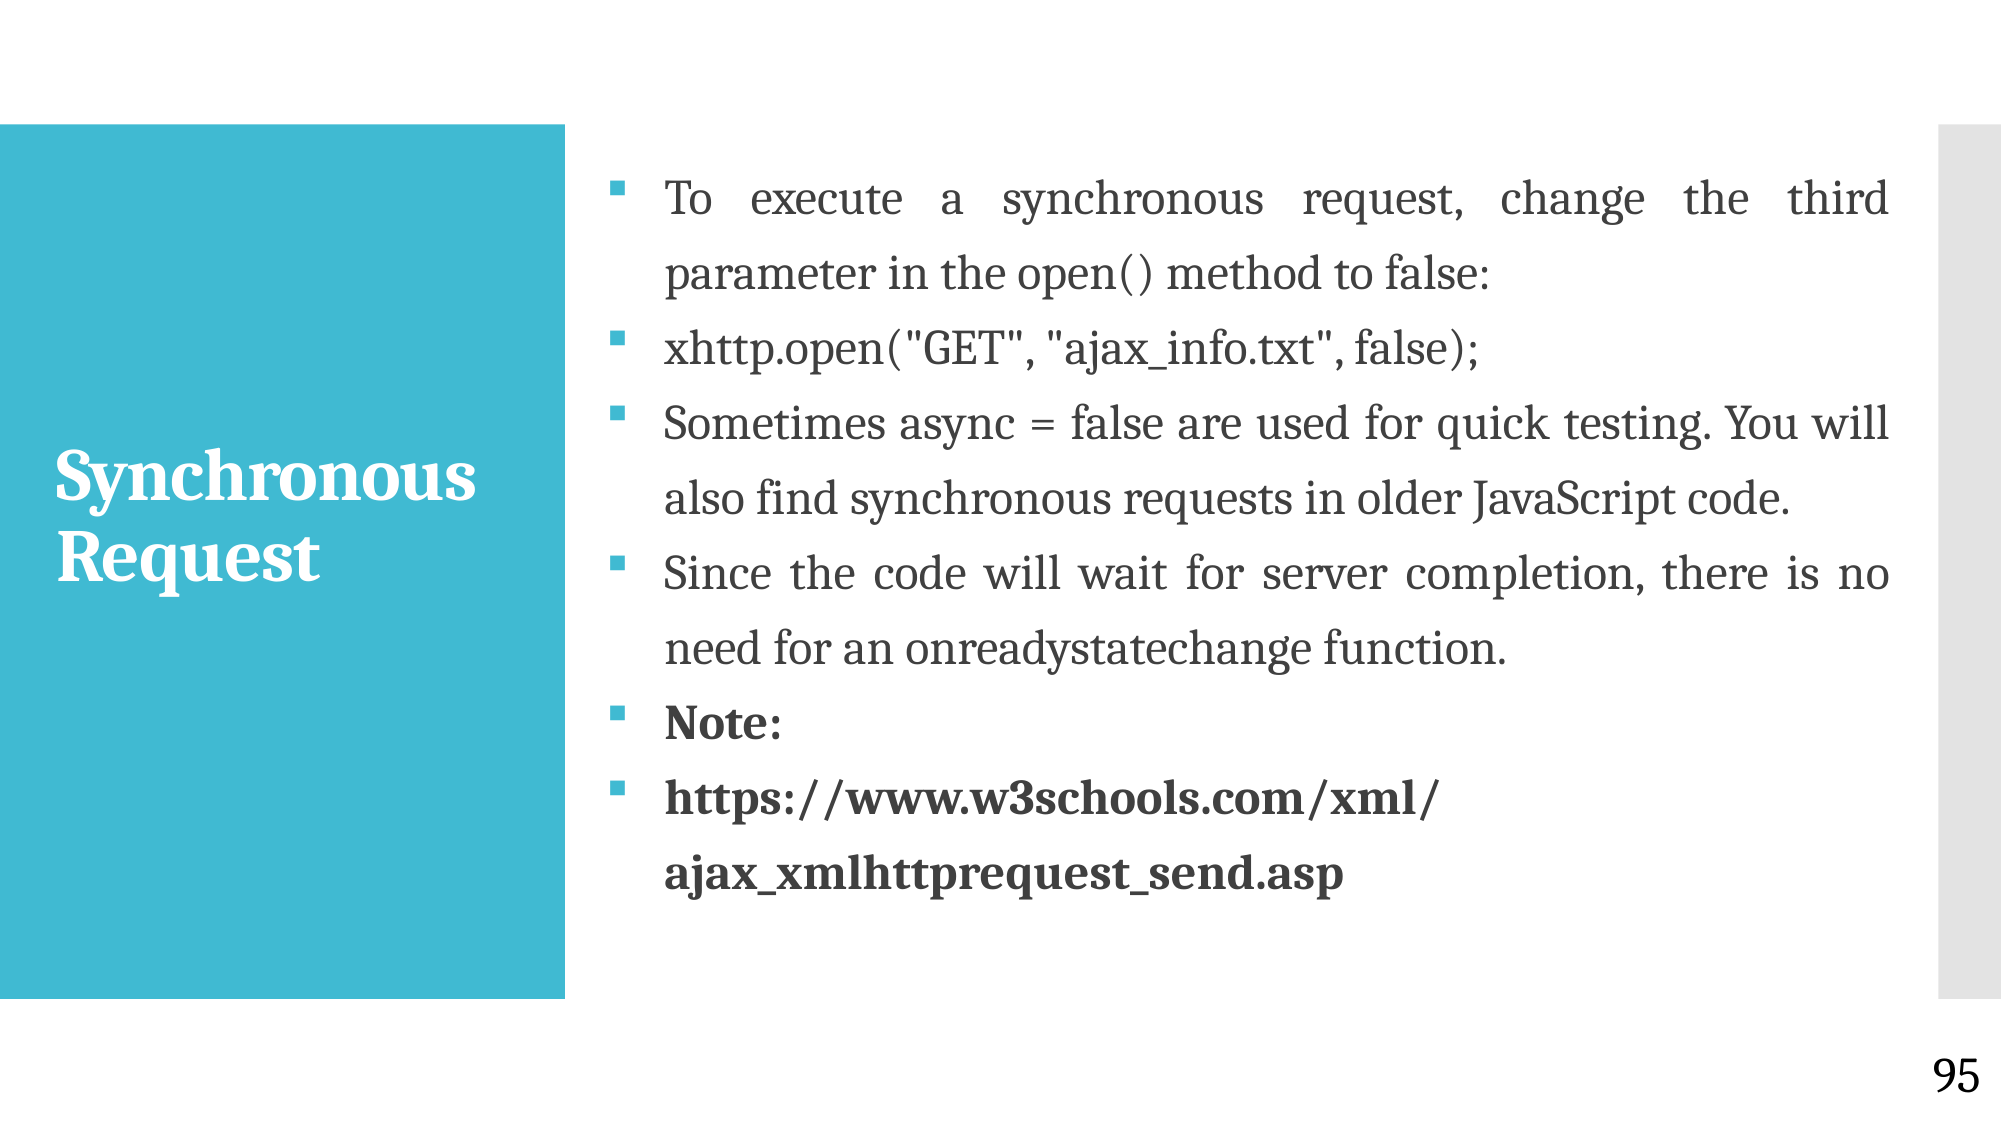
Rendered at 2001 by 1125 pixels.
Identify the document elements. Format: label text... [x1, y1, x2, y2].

slide_number 95 [1744, 1042, 1996, 1103]
title Synchronous Request [41, 184, 525, 940]
list To execute a synchronous request, change the third parameter in the open() method to false: xhttp.open("GET", "ajax_info.txt", false); Sometimes async = false are used for quick testing. You will also find synchronous requests in older JavaScript code. Since the code will wait for server completion, there is no need for an onreadystatechange function. Note: https://www.w3schools.com/xml/ajax_xmlhttprequest_send.asp [591, 141, 1906, 982]
